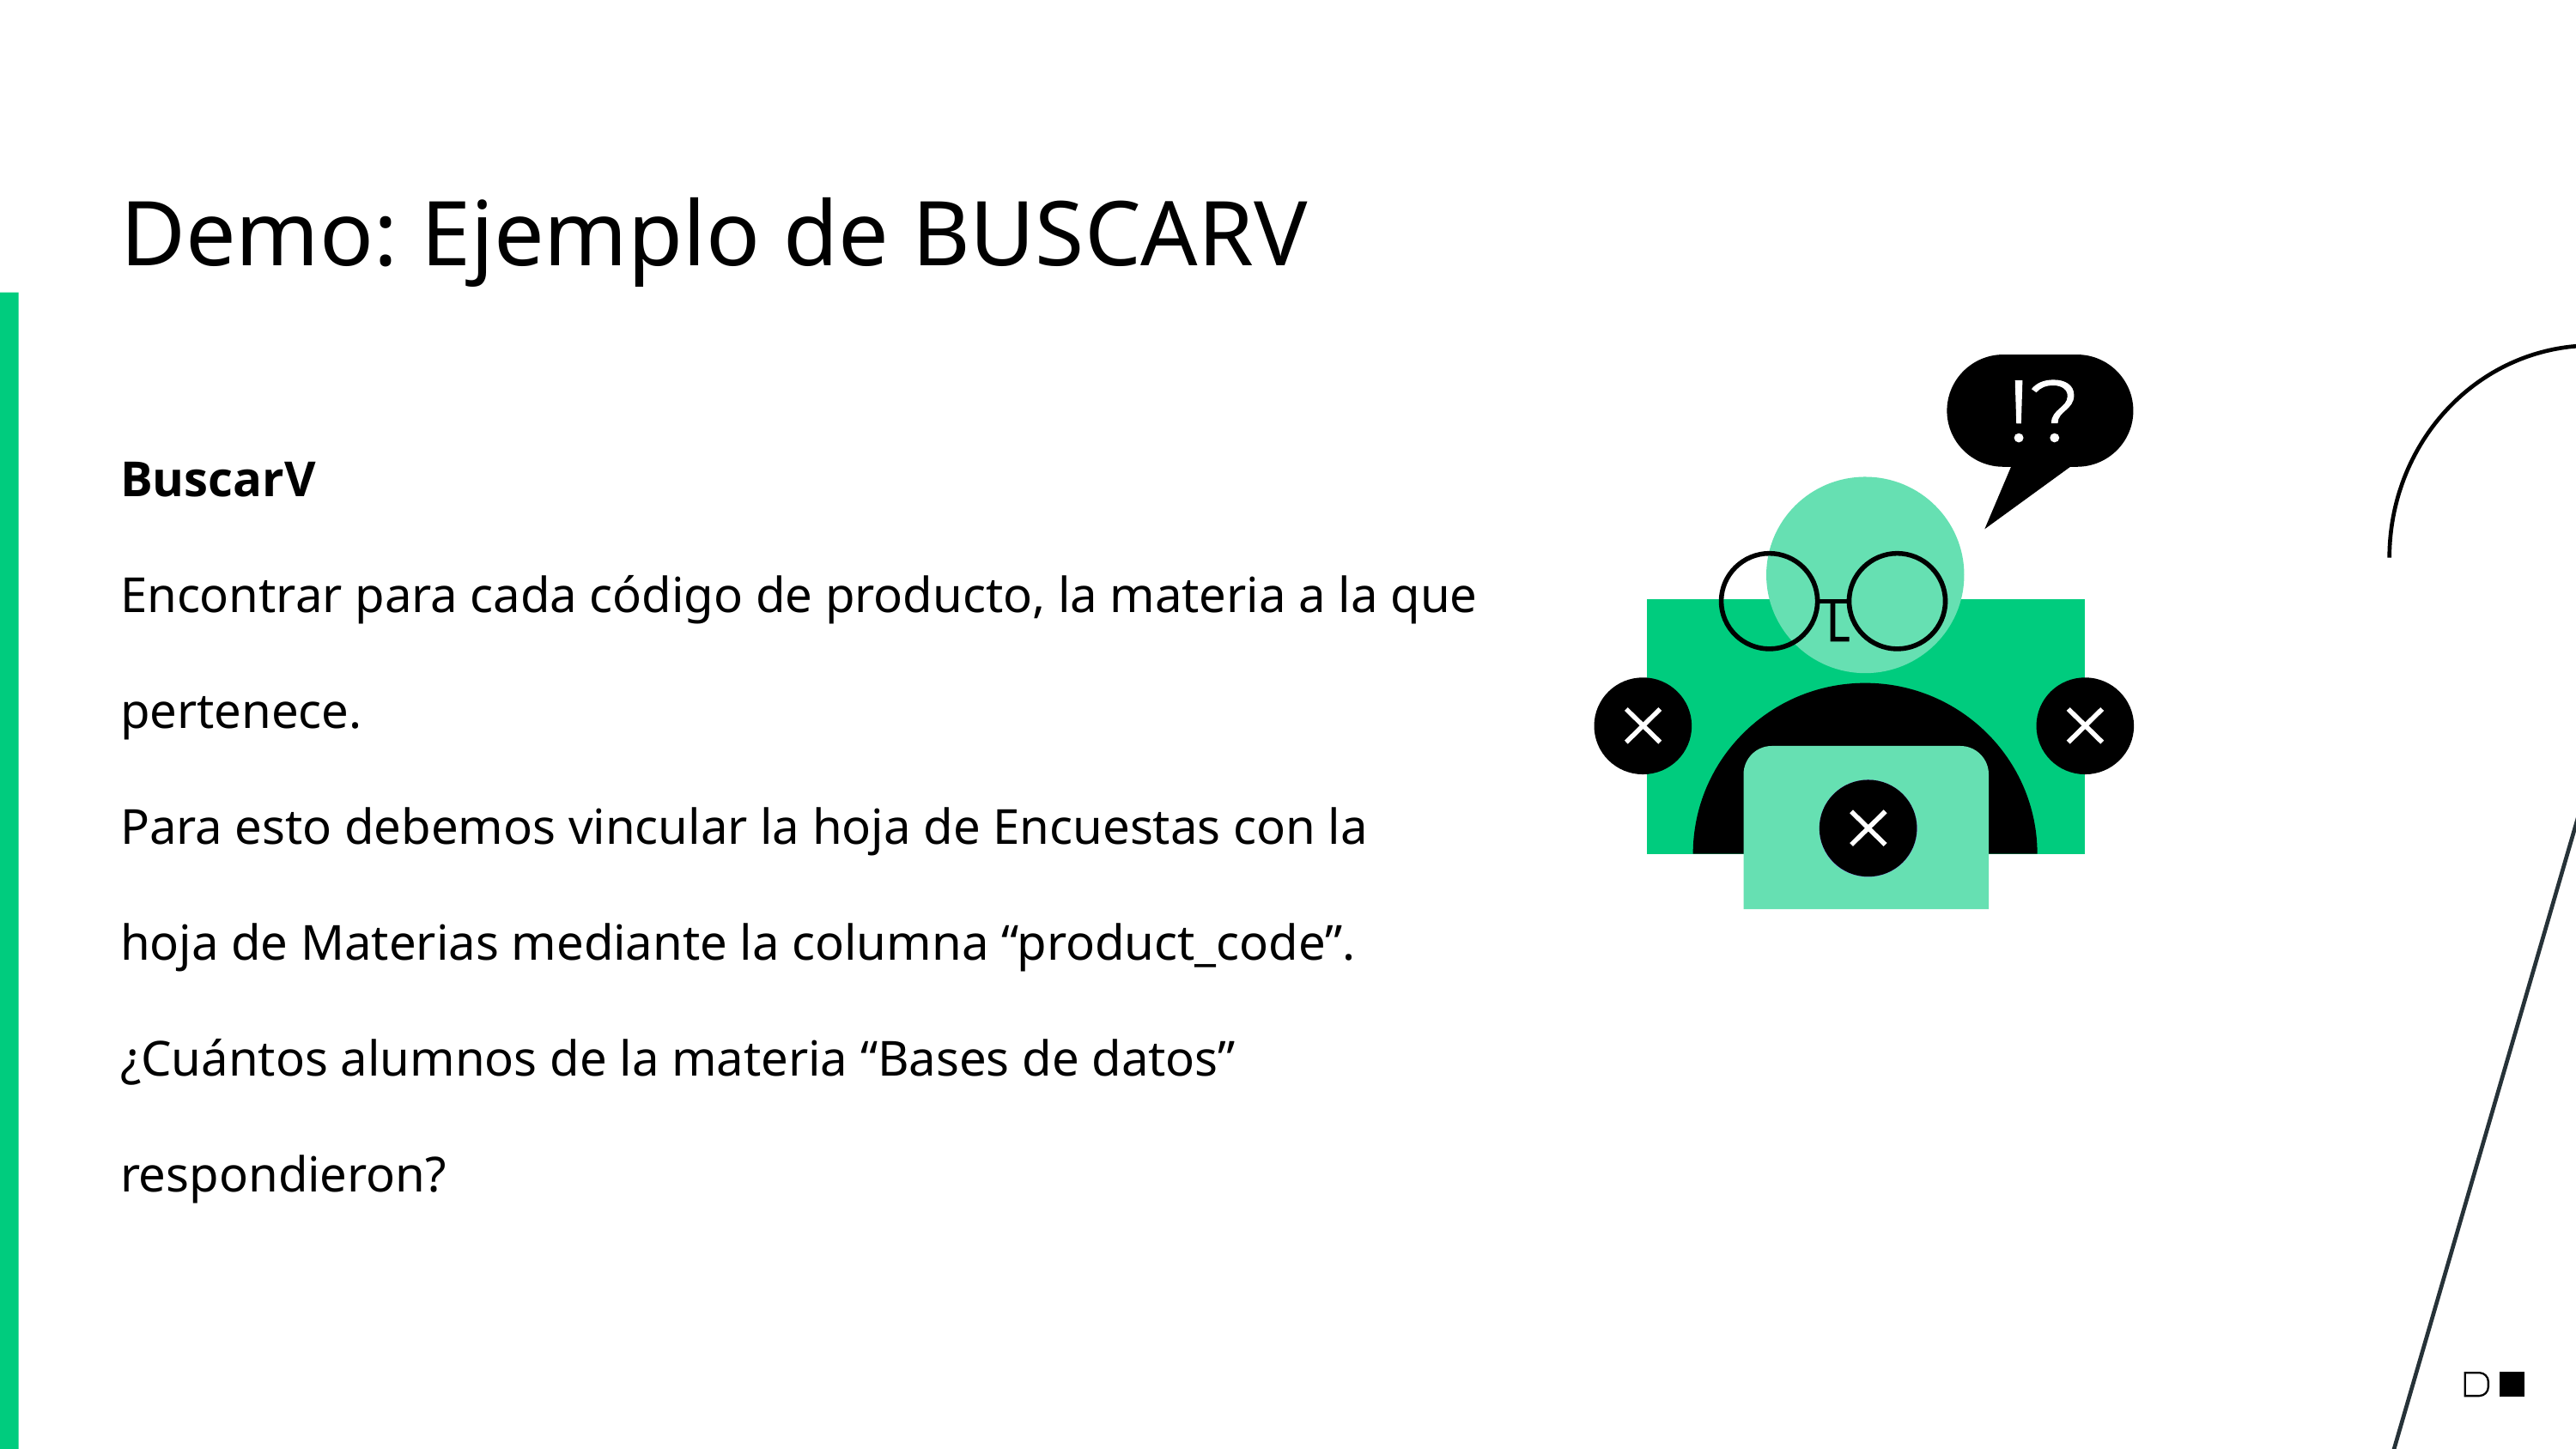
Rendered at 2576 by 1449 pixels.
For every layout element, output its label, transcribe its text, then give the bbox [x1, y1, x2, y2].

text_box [1594, 354, 2135, 910]
text_box BuscarV Encontrar para cada código de producto, la materia a la que pertenece. Para esto debemos vincular la hoja de Encuestas con la hoja de Materias mediante la columna “product_code”. ¿Cuántos alumnos de la materia “Bases de datos” respondieron? [120, 390, 1479, 1318]
title Demo: Ejemplo de BUSCARV [120, 152, 2456, 262]
